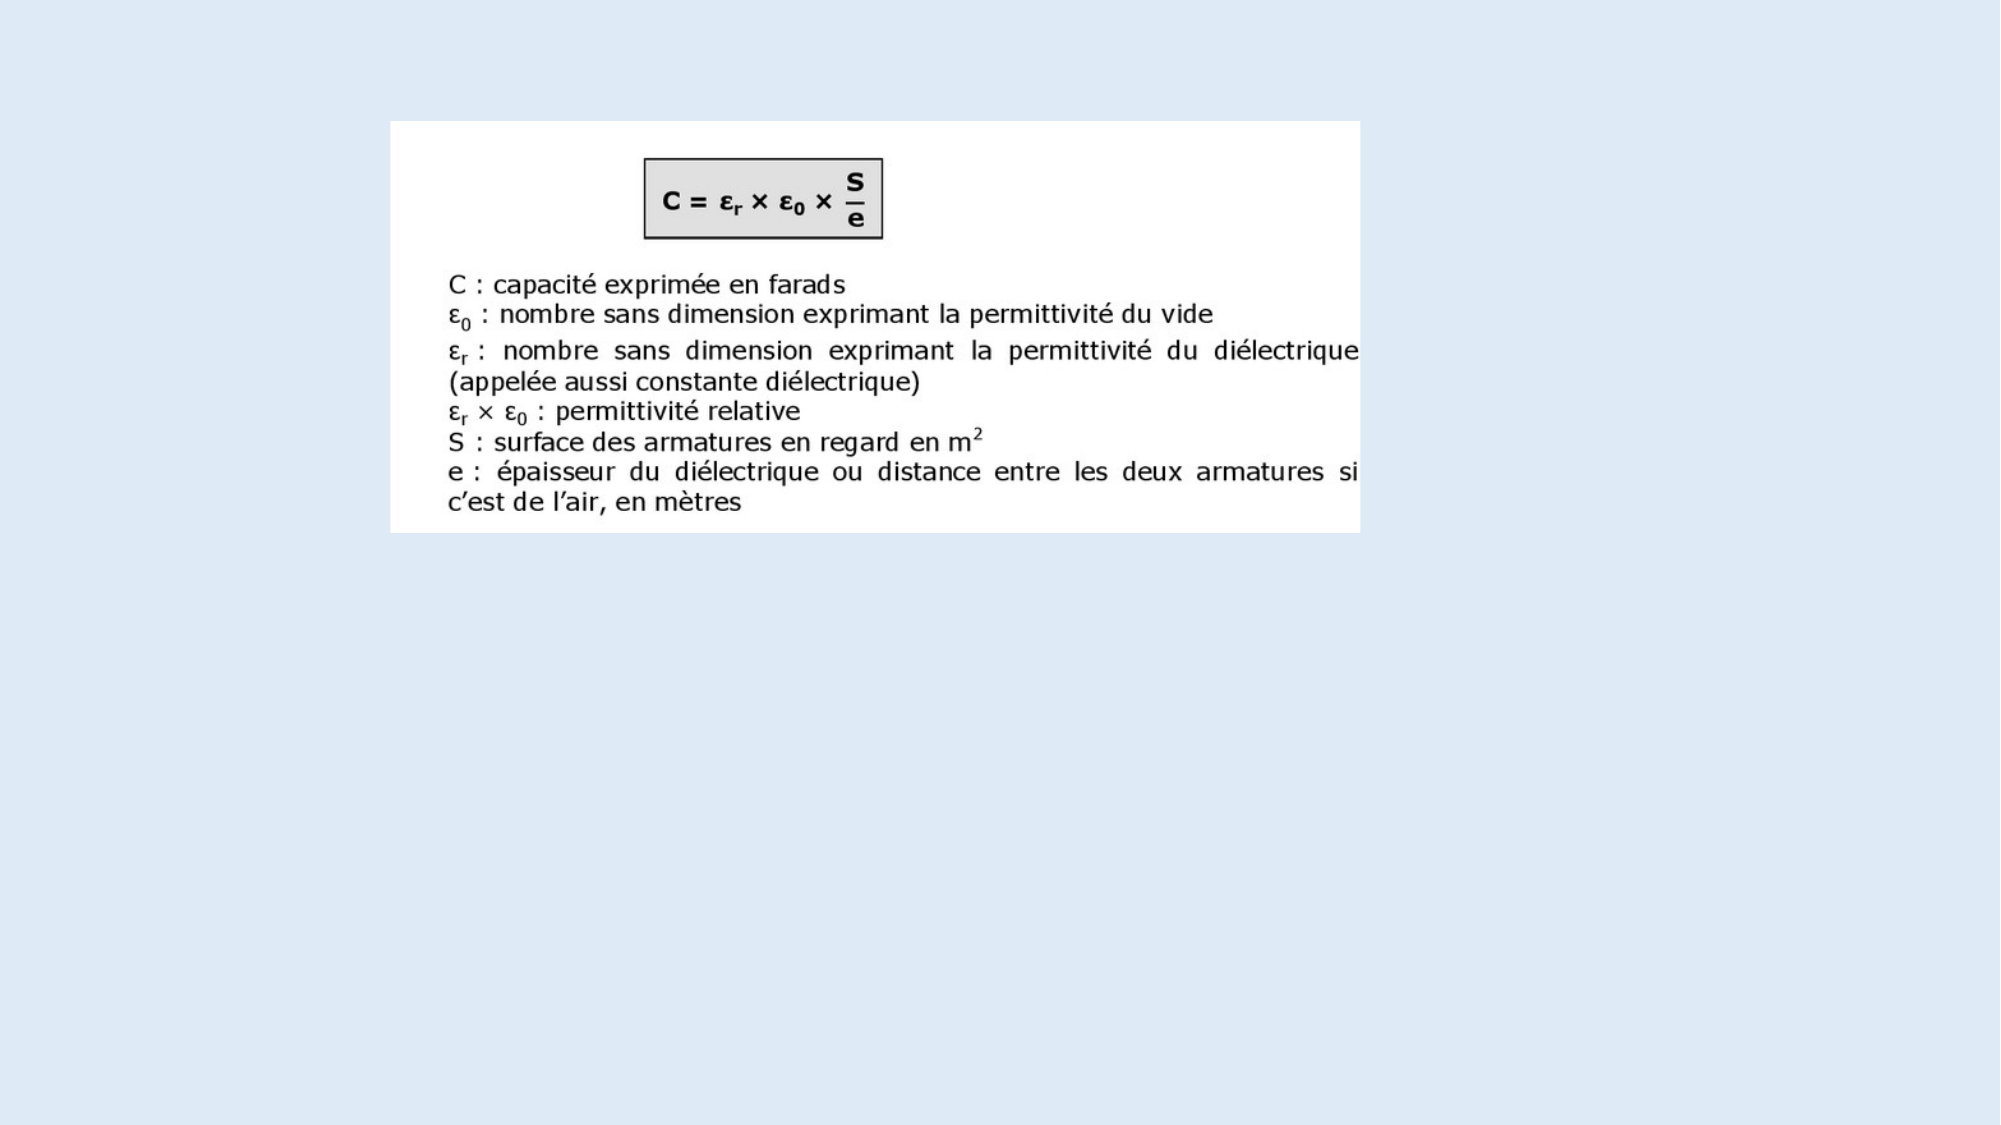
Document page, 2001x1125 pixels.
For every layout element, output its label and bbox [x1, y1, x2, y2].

list [390, 121, 1361, 533]
